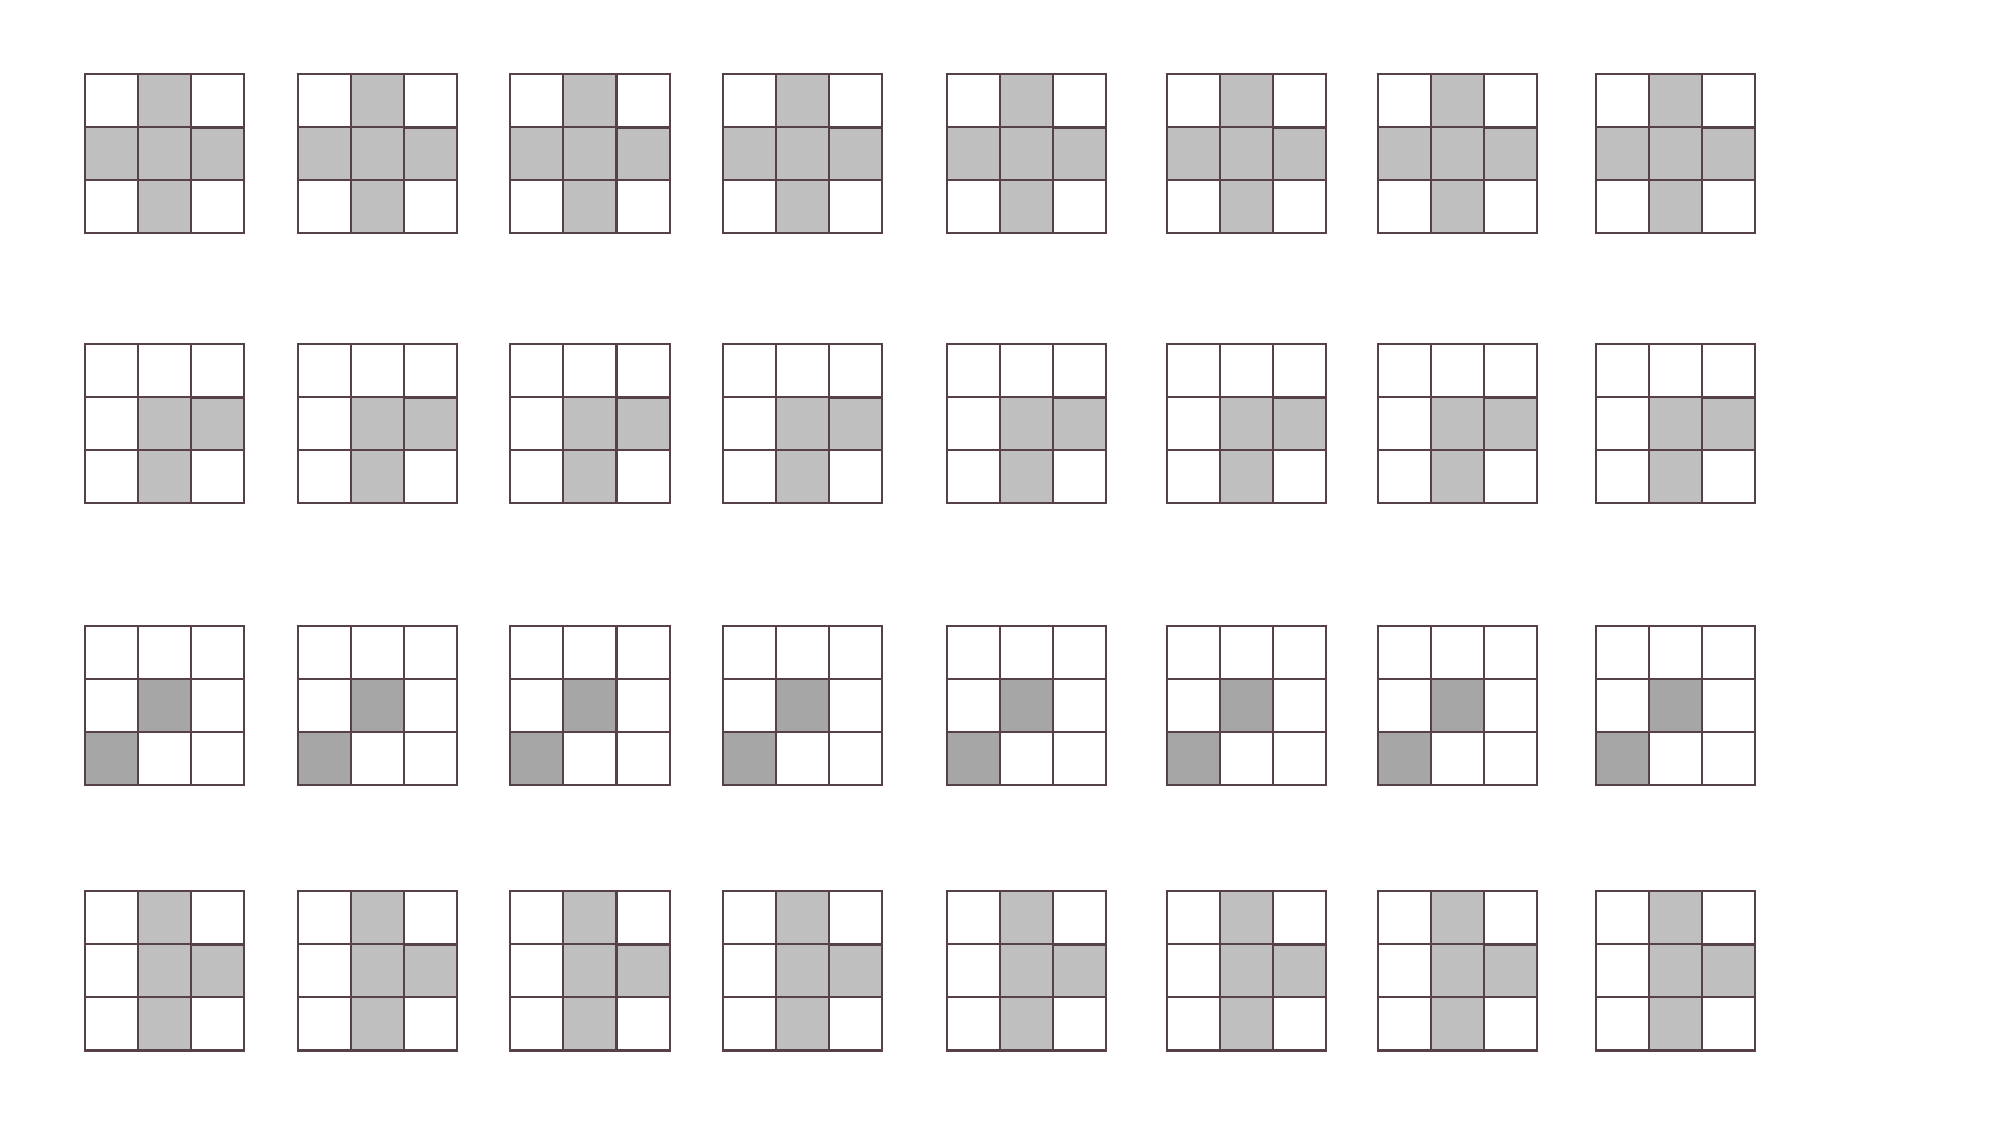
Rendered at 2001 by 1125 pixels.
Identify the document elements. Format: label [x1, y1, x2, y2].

text_box [946, 625, 1107, 786]
text_box [84, 890, 245, 1052]
text_box [509, 73, 671, 234]
text_box [297, 890, 458, 1052]
text_box [946, 343, 1107, 504]
text_box [1166, 890, 1327, 1052]
text_box [722, 625, 883, 786]
text_box [297, 73, 458, 234]
text_box [722, 890, 883, 1052]
text_box [946, 73, 1107, 234]
text_box [1377, 73, 1538, 234]
text_box [946, 890, 1107, 1052]
text_box [722, 343, 883, 504]
text_box [1595, 343, 1756, 504]
text_box [84, 343, 245, 504]
text_box [1377, 625, 1538, 786]
text_box [509, 343, 671, 504]
text_box [1377, 343, 1538, 504]
text_box [1166, 73, 1327, 234]
text_box [1595, 73, 1756, 234]
text_box [297, 343, 458, 504]
text_box [1377, 890, 1538, 1052]
text_box [84, 625, 245, 786]
text_box [1166, 343, 1327, 504]
text_box [509, 625, 671, 786]
text_box [84, 73, 245, 234]
text_box [1595, 890, 1756, 1052]
text_box [1595, 625, 1756, 786]
text_box [722, 73, 883, 234]
text_box [1166, 625, 1327, 786]
text_box [509, 890, 671, 1052]
text_box [297, 625, 458, 786]
